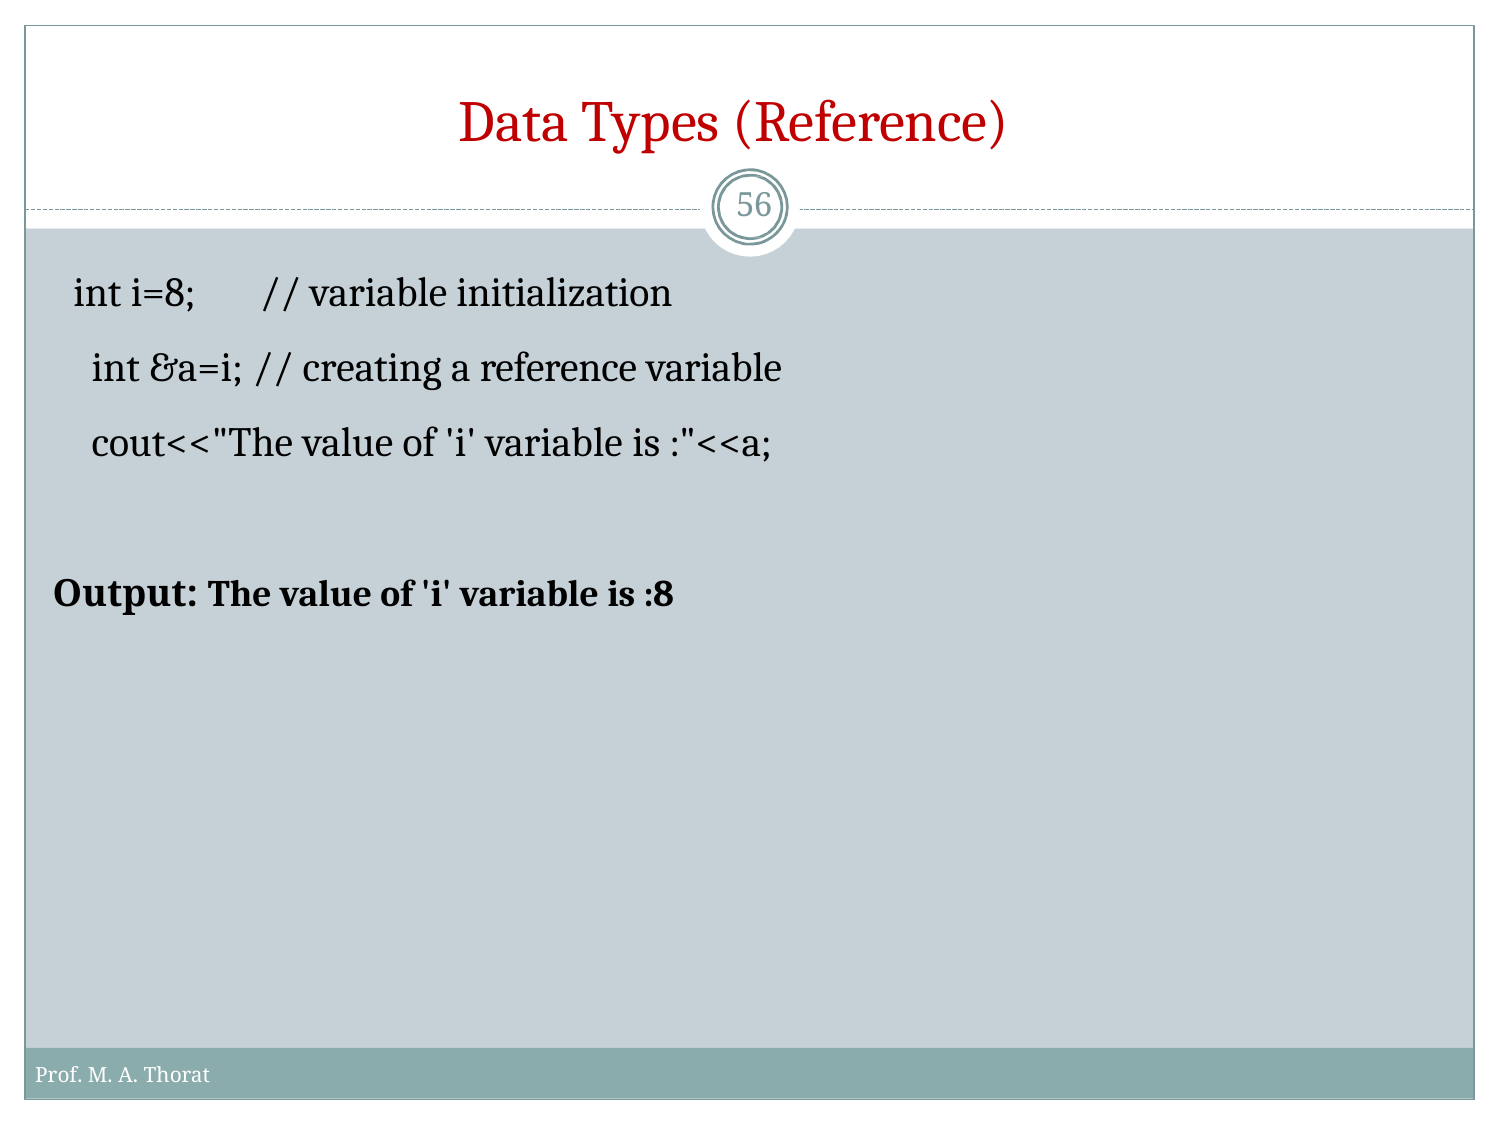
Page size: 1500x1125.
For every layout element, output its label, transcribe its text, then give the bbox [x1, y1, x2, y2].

text_box 56 int i=8; // variable initialization int &a=i; // creating a reference variable cout<<"The value of 'i' variable is :"<<a; Output: The value of 'i' variable is :8 [50, 181, 810, 614]
footer Prof. M. A. Thorat [33, 1061, 331, 1091]
title Data Types (Reference) [151, 80, 1349, 271]
